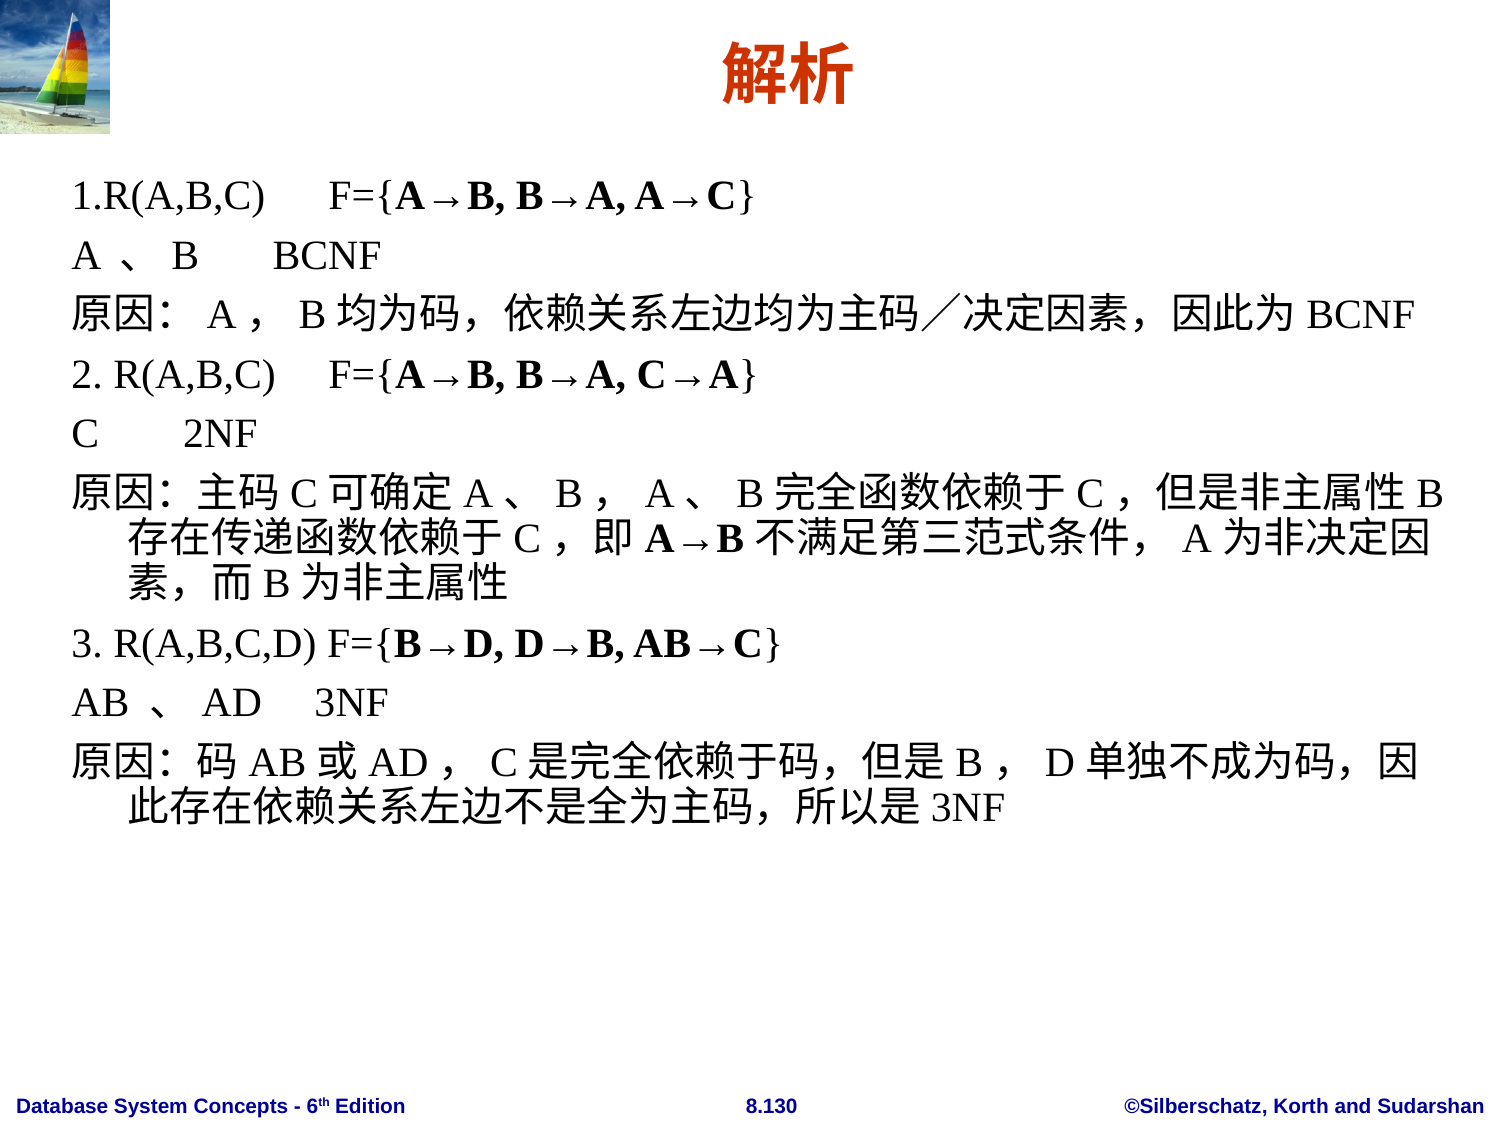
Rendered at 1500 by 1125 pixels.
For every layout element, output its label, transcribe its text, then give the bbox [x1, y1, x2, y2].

title 解析 [126, 19, 1451, 120]
picture [0, 0, 110, 134]
list 1.R(A,B,C) F={A→B, B→A, A→C} A 、B BCNF 原因：A，B均为码，依赖关系左边均为主码／决定因素，因此为BCNF 2. R(A,B,C) F={A→B, B→A, C→A} C 2NF 原因：主码C可确定A、B，A、B完全函数依赖于C，但是非主属性B存在传递函数依赖于C，即A→B不满足第三范式条件，A为非决定因素，而B为非主属性 3. R(A,B,C,D) F={B→D, D→B, AB→C} AB 、AD 3NF 原因：码AB或AD，C是完全依赖于码，但是B，D单独不成为码，因此存在依赖关系左边不是全为主码，所以是3NF [56, 166, 1461, 971]
